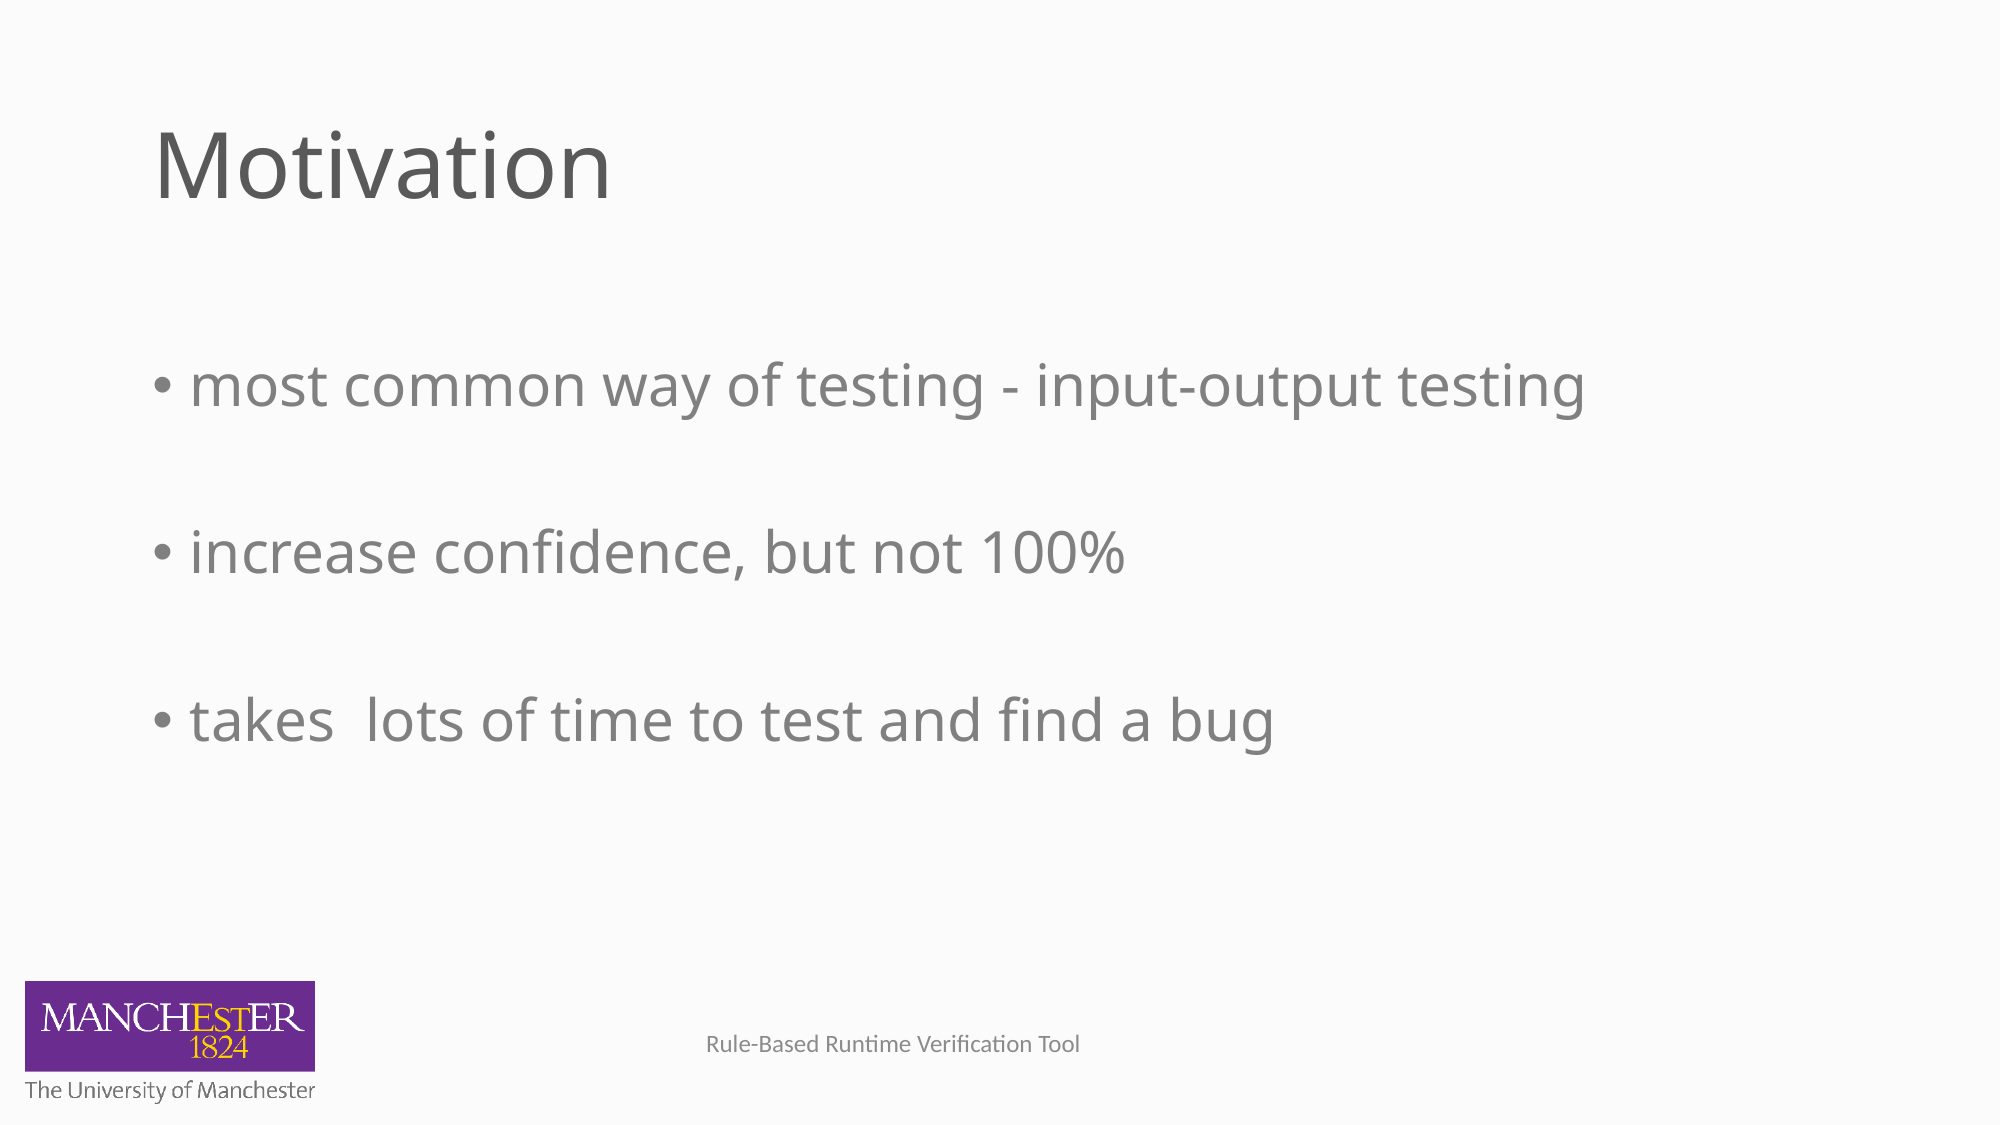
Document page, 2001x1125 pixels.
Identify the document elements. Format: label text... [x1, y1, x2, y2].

title Motivation [137, 59, 1863, 278]
list most common way of testing - input-output testing increase confidence, but not 100% takes lots of time to test and find a bug [137, 348, 1863, 925]
picture [25, 981, 315, 1104]
